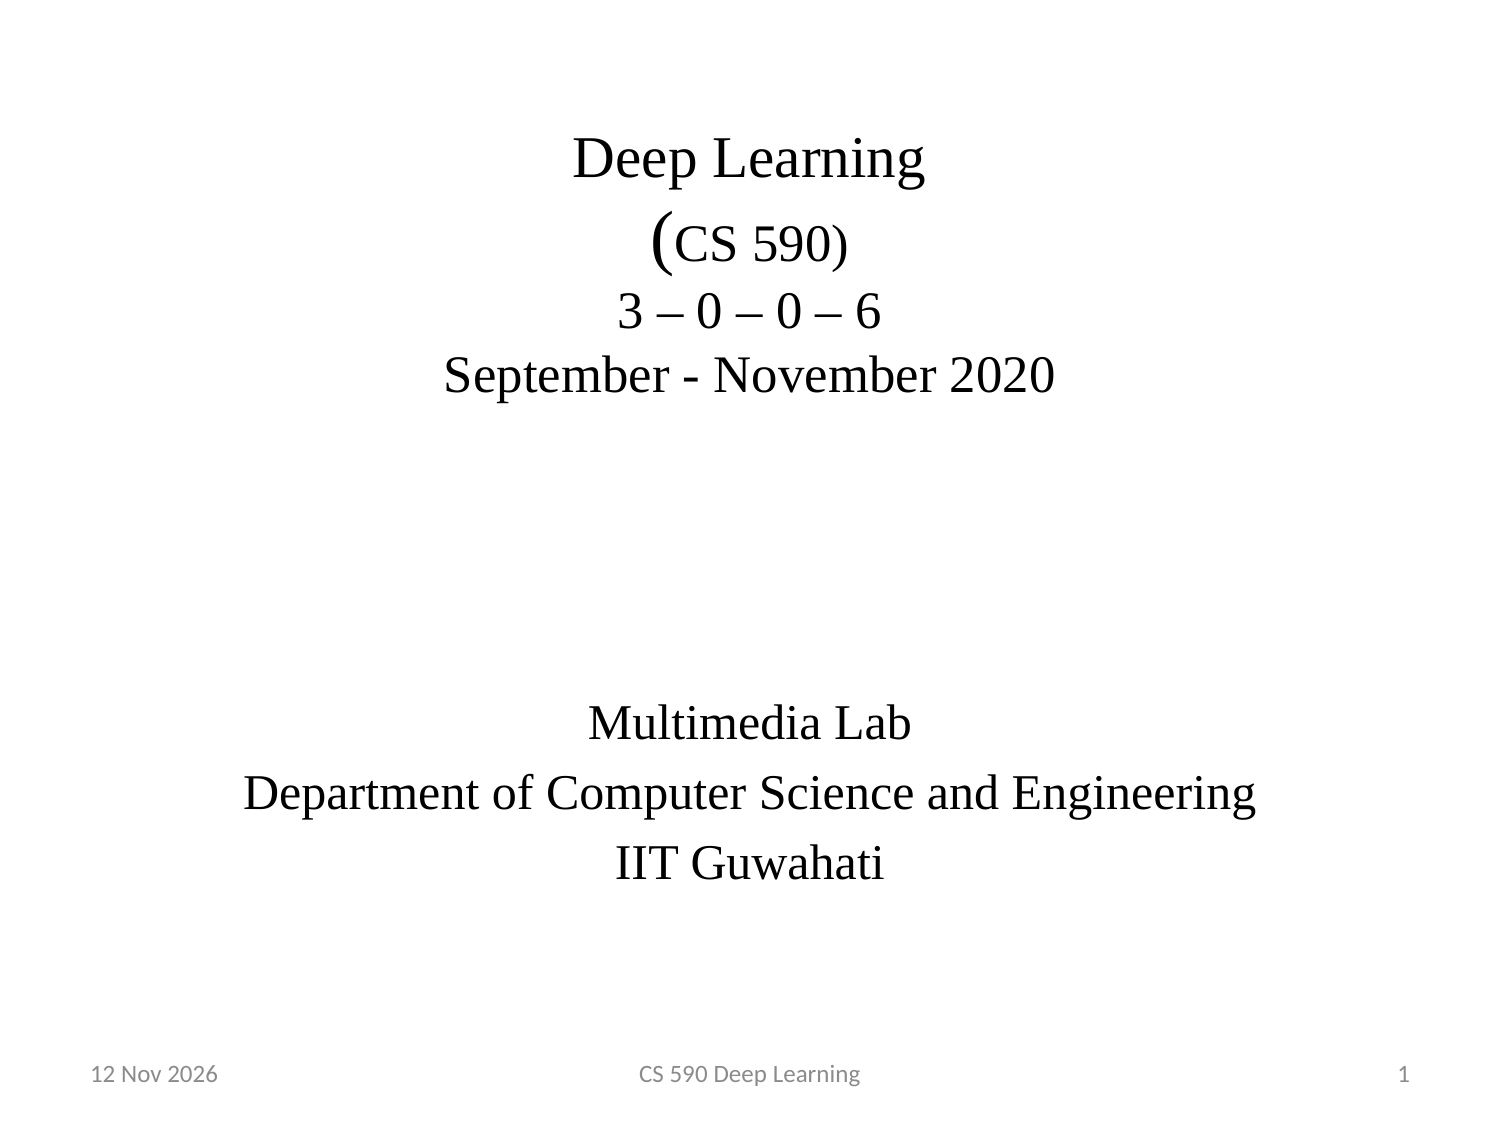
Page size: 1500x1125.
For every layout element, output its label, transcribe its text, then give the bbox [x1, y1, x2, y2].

footer CS 590 Deep Learning [512, 1042, 988, 1103]
slide_number 4-Sep-20 [75, 1042, 425, 1103]
slide_number 1 [1074, 1042, 1425, 1103]
title Deep Learning (CS 590) 3 – 0 – 0 – 6 September - November 2020 [112, 37, 1388, 413]
text_box Multimedia Lab Department of Computer Science and Engineering IIT Guwahati [112, 612, 1388, 988]
